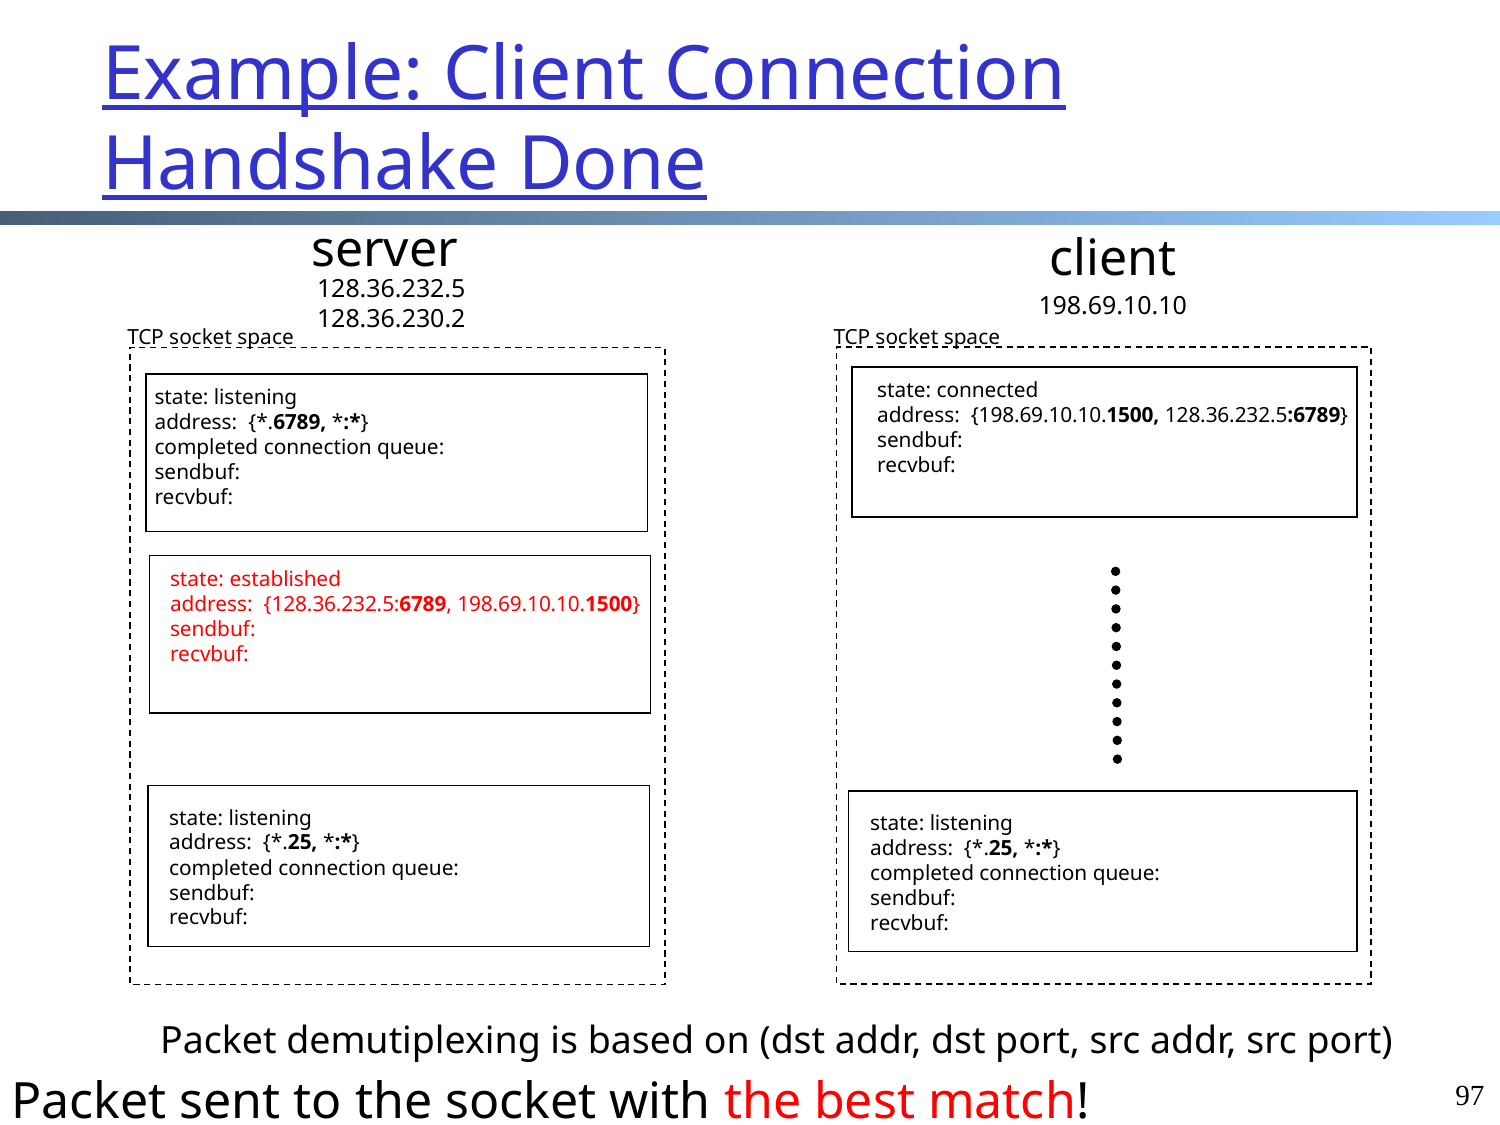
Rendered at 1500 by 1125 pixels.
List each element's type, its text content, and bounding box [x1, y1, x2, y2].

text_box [851, 366, 1375, 518]
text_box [1424, 212, 1428, 224]
text_box TCP socket space [112, 316, 309, 357]
text_box server [296, 208, 474, 284]
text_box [848, 790, 1358, 952]
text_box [145, 373, 648, 532]
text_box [148, 555, 663, 714]
text_box client [1034, 218, 1192, 281]
slide_number 97 [1434, 1068, 1500, 1125]
text_box Example: Client Connection Handshake Done [87, 20, 1409, 208]
text_box 198.69.10.10 [1023, 281, 1202, 327]
text_box [836, 346, 1372, 985]
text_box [122, 1008, 1431, 1123]
text_box TCP socket space [818, 315, 1015, 356]
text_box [147, 785, 650, 947]
text_box [130, 347, 665, 985]
text_box 128.36.232.5 128.36.230.2 [302, 265, 481, 340]
